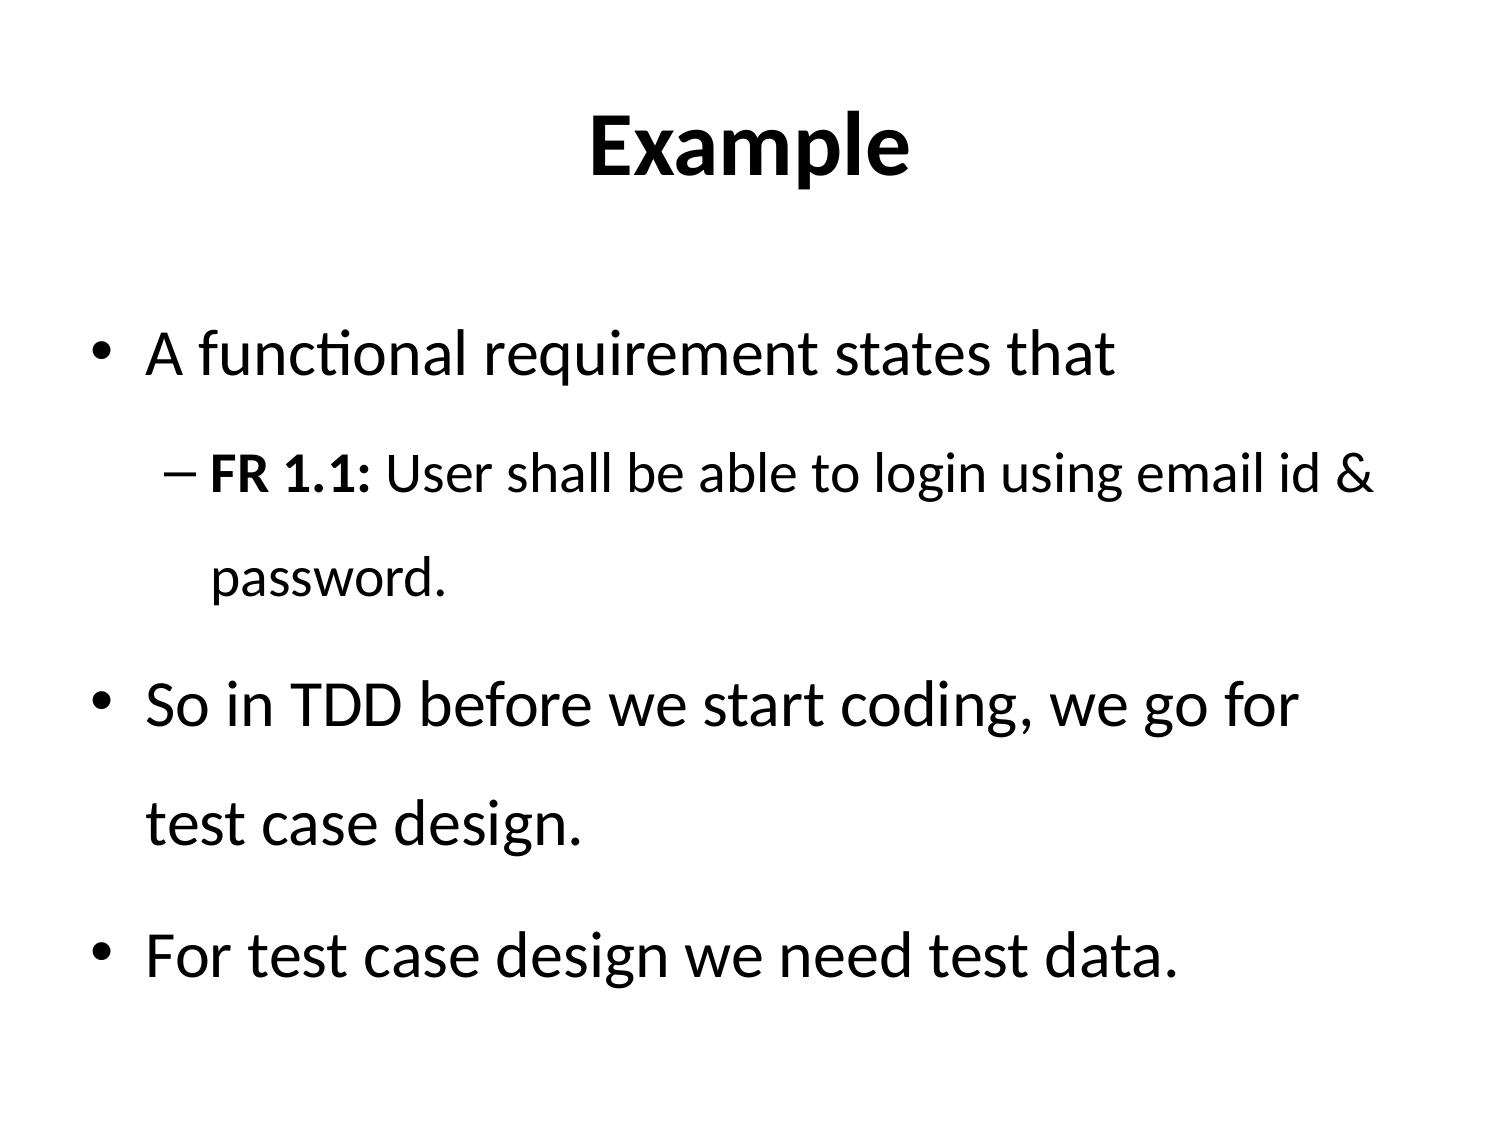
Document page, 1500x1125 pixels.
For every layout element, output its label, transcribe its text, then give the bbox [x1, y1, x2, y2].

title Example [75, 45, 1425, 233]
list A functional requirement states that FR 1.1: User shall be able to login using email id & password. So in TDD before we start coding, we go for test case design. For test case design we need test data. [75, 262, 1425, 1005]
